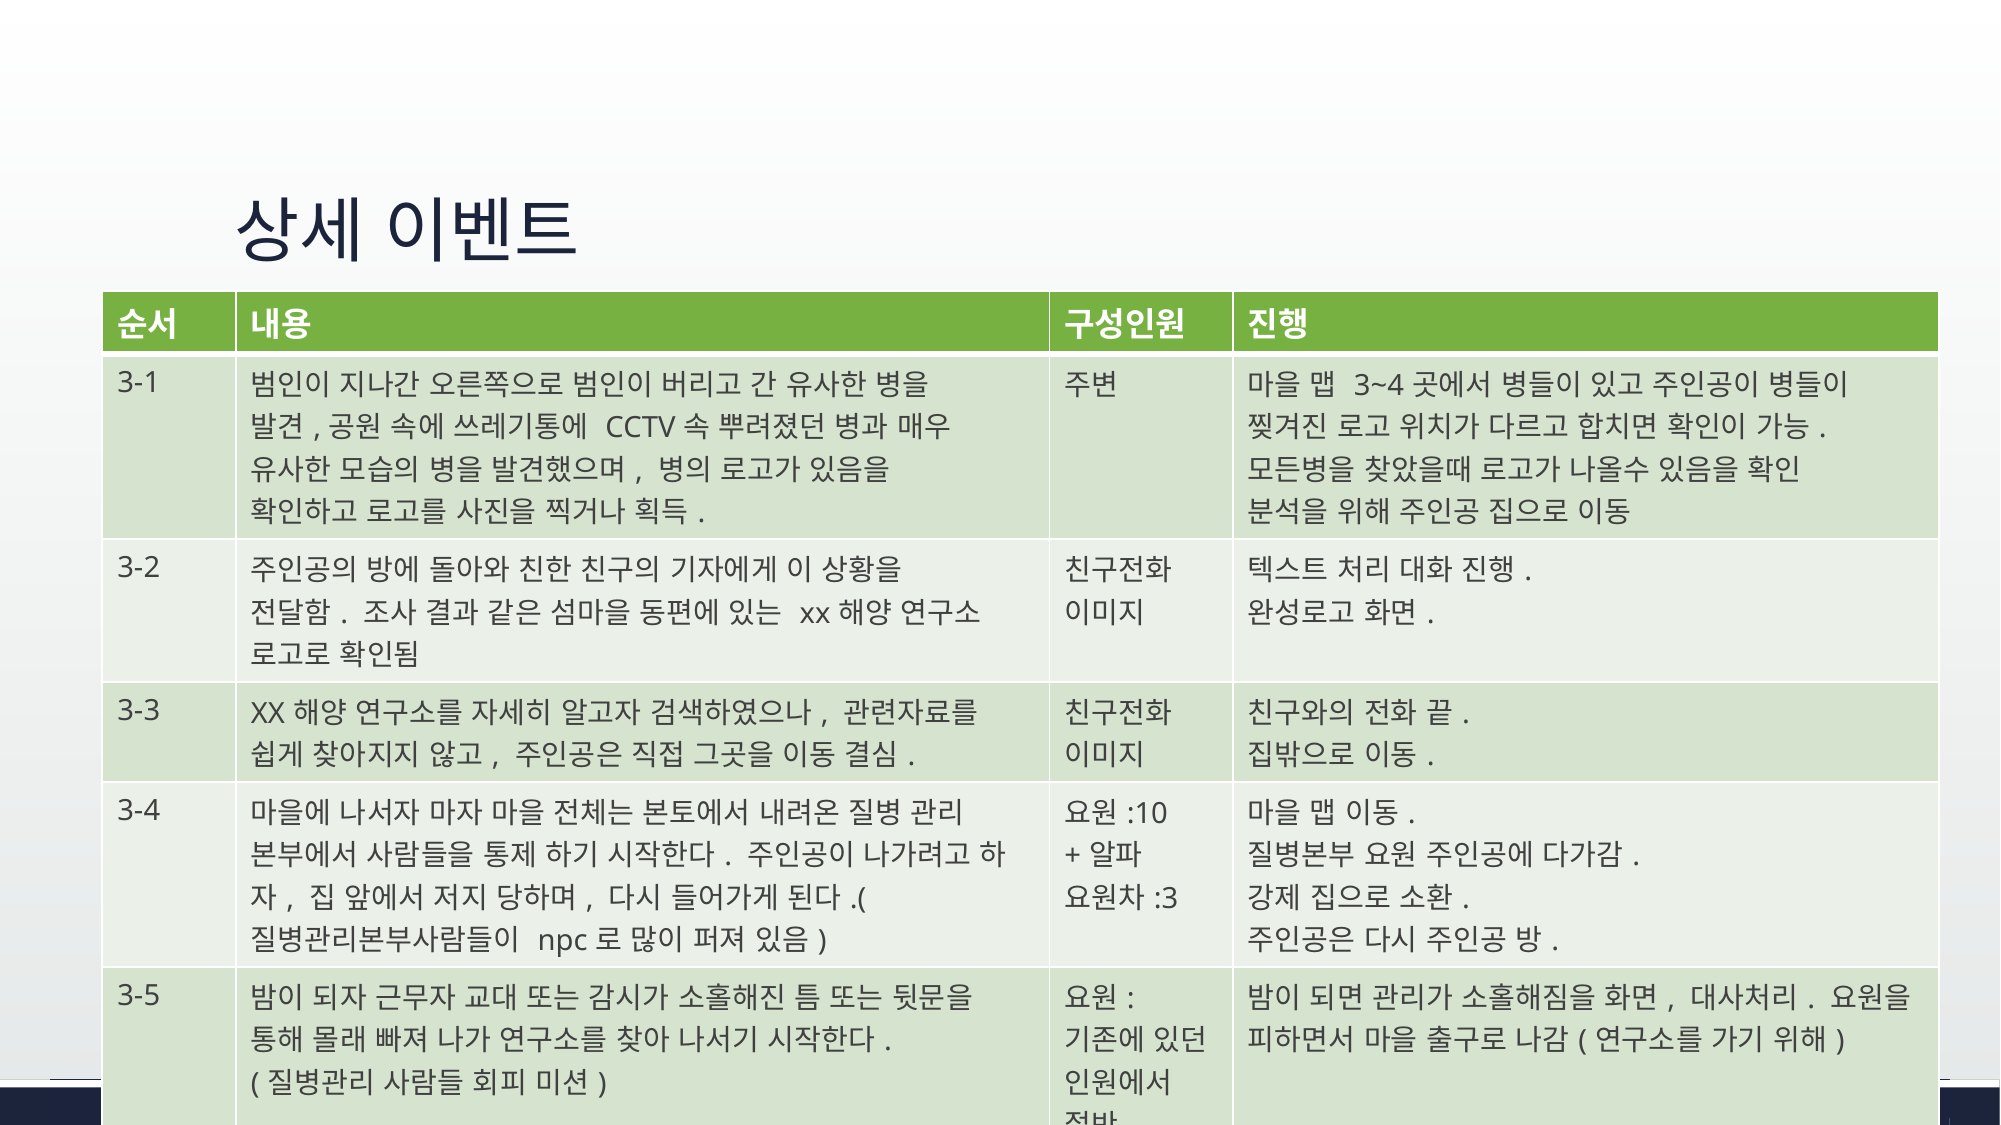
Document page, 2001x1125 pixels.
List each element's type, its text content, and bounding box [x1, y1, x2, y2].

table_cell 3-1 [103, 357, 235, 538]
table_cell 요원:10 +알파 요원차:3 [1050, 783, 1232, 966]
table_cell 친구와의 전화 끝. 집밖으로 이동. [1234, 683, 1938, 781]
table_header 진행 [1234, 292, 1938, 351]
table_cell 마을에 나서자 마자 마을 전체는 본토에서 내려온 질병 관리 본부에서 사람들을 통제 하기 시작한다. 주인공이 나가려고 하자, 집 앞에서 저지 당하며, 다시 들어가게 된다.(질병관리본부사람들이 npc로 많이 퍼져 있음) [237, 783, 1049, 966]
table_cell 요원:기존에 있던 인원에서 절반 [1050, 968, 1232, 1125]
table_cell 주인공의 방에 돌아와 친한 친구의 기자에게 이 상황을 전달함. 조사 결과 같은 섬마을 동편에 있는 xx해양 연구소 로고로 확인됨 [237, 540, 1049, 681]
table_cell 텍스트 처리 대화 진행. 완성로고 화면. [1234, 540, 1938, 681]
table_cell 친구전화 이미지 [1050, 540, 1232, 681]
table_cell 범인이 지나간 오른쪽으로 범인이 버리고 간 유사한 병을 발견,공원 속에 쓰레기통에 CCTV속 뿌려졌던 병과 매우 유사한 모습의 병을 발견했으며, 병의 로고가 있음을 확인하고 로고를 사진을 찍거나 획득. [237, 357, 1049, 538]
table_cell 3-3 [103, 683, 235, 781]
title 상세 이벤트 [219, 76, 1780, 279]
table_cell 친구전화 이미지 [1050, 683, 1232, 781]
table_cell 밤이 되면 관리가 소홀해짐을 화면, 대사처리. 요원을 피하면서 마을 출구로 나감(연구소를 가기 위해) [1234, 968, 1938, 1125]
table_header 순서 [103, 292, 235, 351]
table_cell 마을 맵 3~4곳에서 병들이 있고 주인공이 병들이 찢겨진 로고 위치가 다르고 합치면 확인이 가능. 모든병을 찾았을때 로고가 나올수 있음을 확인 분석을 위해 주인공 집으로 이동 [1234, 357, 1938, 538]
table_cell XX해양 연구소를 자세히 알고자 검색하였으나, 관련자료를 쉽게 찾아지지 않고, 주인공은 직접 그곳을 이동 결심. [237, 683, 1049, 781]
table_cell 3-2 [103, 540, 235, 681]
table_cell 마을 맵 이동. 질병본부 요원 주인공에 다가감. 강제 집으로 소환. 주인공은 다시 주인공 방. [1234, 783, 1938, 966]
table_header 내용 [237, 292, 1049, 351]
table_cell 3-4 [103, 783, 235, 966]
table_cell 주변 [1050, 357, 1232, 538]
table_header 구성인원 [1050, 292, 1232, 351]
table_cell 밤이 되자 근무자 교대 또는 감시가 소홀해진 틈 또는 뒷문을 통해 몰래 빠져 나가 연구소를 찾아 나서기 시작한다. (질병관리 사람들 회피 미션) [237, 968, 1049, 1125]
table_cell 3-5 [103, 968, 235, 1125]
